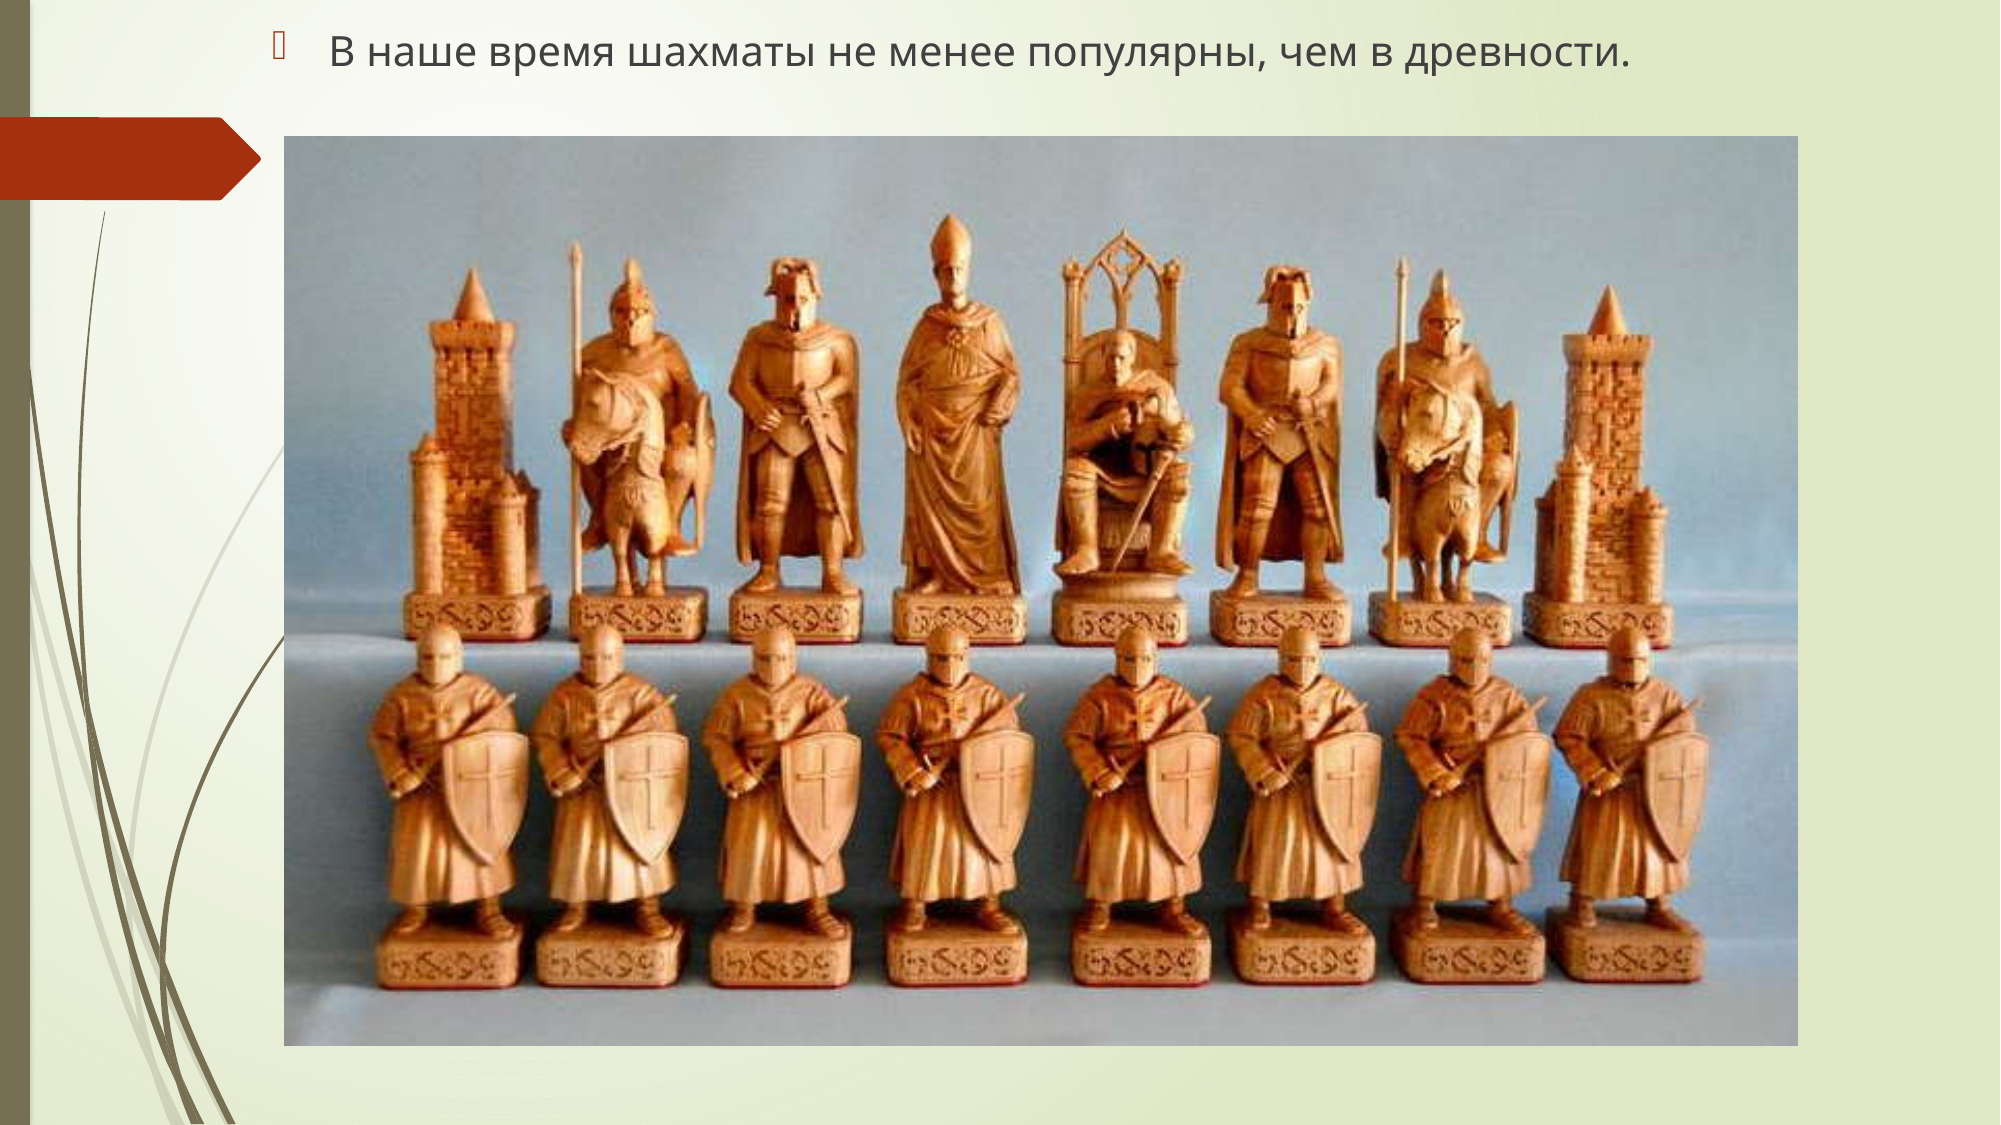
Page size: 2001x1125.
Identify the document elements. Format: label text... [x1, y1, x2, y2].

picture [284, 136, 1799, 1046]
list В наше время шахматы не менее популярны, чем в древности. [257, 16, 1978, 106]
